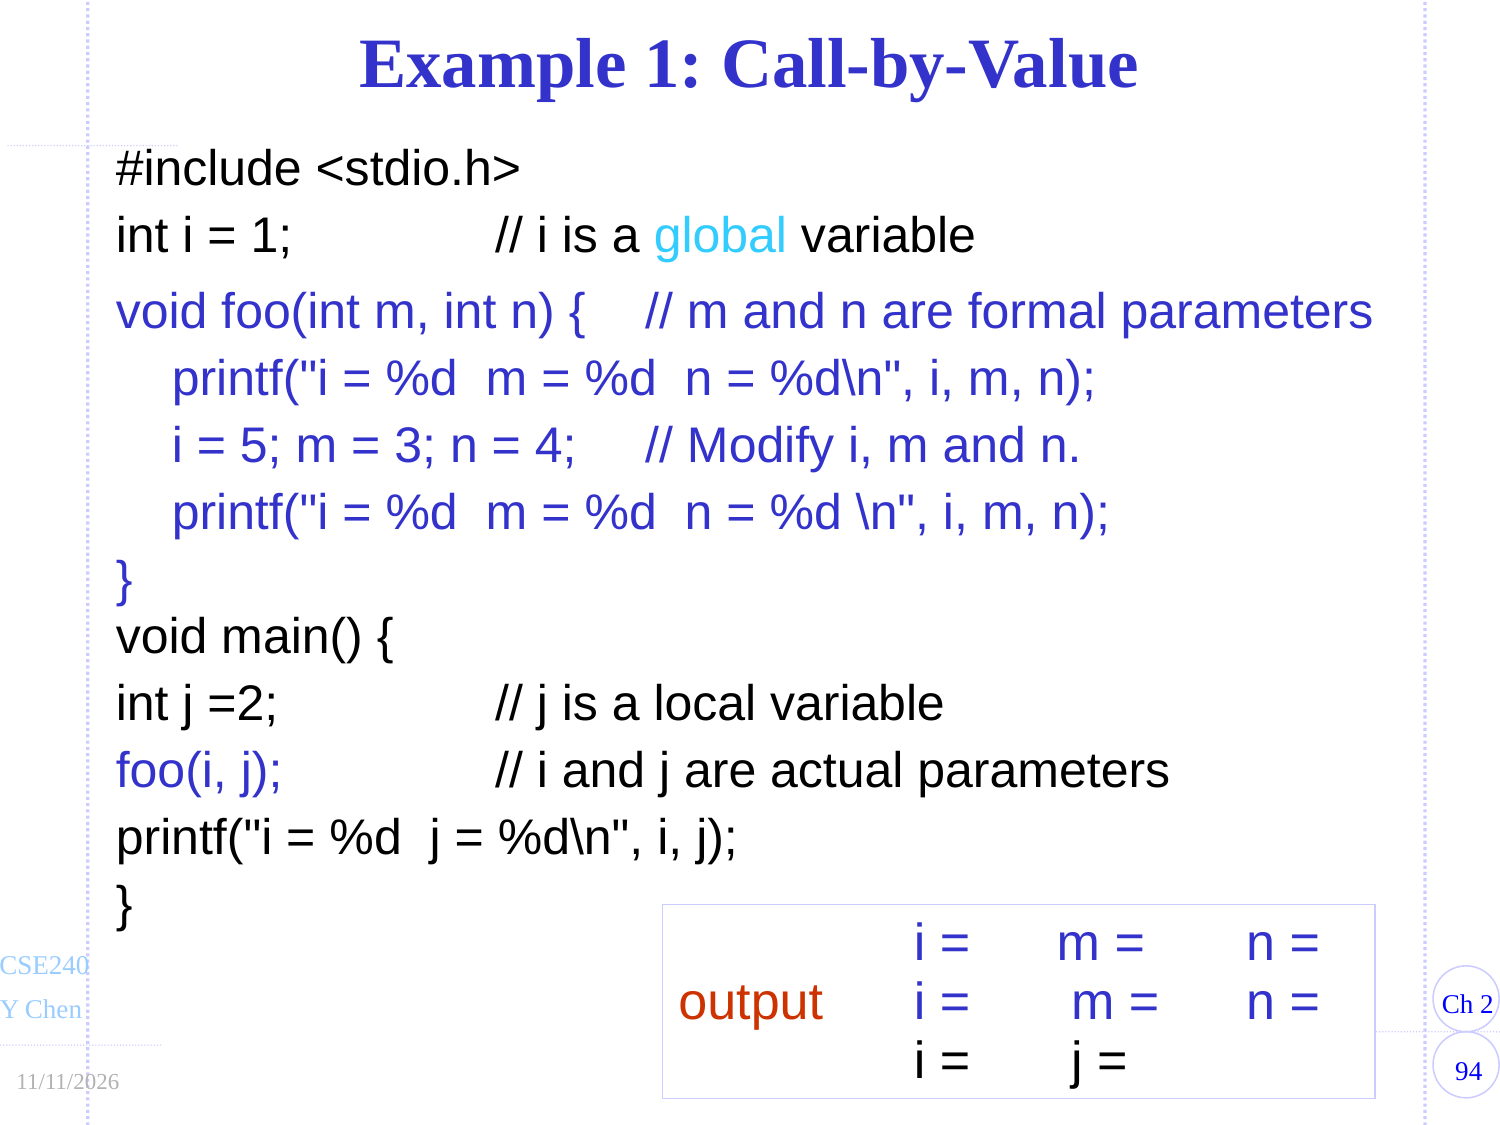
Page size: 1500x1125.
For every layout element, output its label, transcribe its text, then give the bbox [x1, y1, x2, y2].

text_box #include <stdio.h> int i = 1; // i is a global variable void main() { int j =2; // j is a local variable foo(i, j); // i and j are actual parameters printf("i = %d j = %d\n", i, j); } [99, 131, 1400, 274]
text_box Example 1: Call-by-Value [110, 12, 1389, 119]
text_box i = m = n = output i = m = n = i = j = [662, 904, 1375, 1099]
text_box #include <stdio.h> int i = 1; // i is a global variable void main() { int j =2; // j is a local variable foo(i, j); // i and j are actual parameters printf("i = %d j = %d\n", i, j); } [99, 650, 1400, 1071]
text_box void foo(int m, int n) { // m and n are formal parameters printf("i = %d m = %d n = %d\n", i, m, n); i = 5; m = 3; n = 4; // Modify i, m and n. printf("i = %d m = %d n = %d \n", i, m, n); } [99, 274, 1400, 650]
